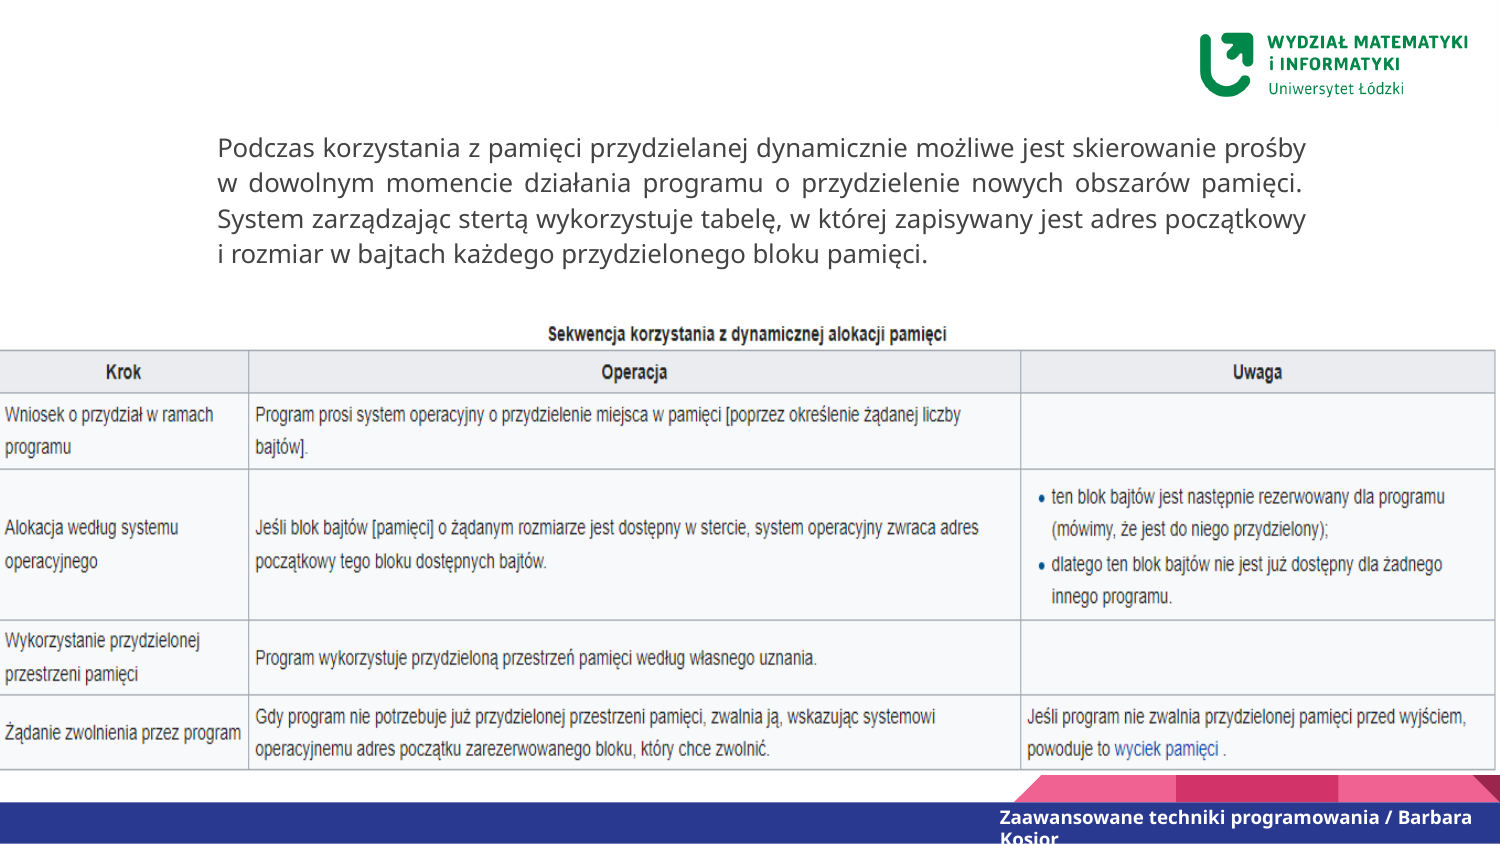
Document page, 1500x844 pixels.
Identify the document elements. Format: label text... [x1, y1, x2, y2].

picture [0, 325, 1500, 775]
picture [1166, 0, 1500, 130]
text_box Zaawansowane techniki programowania / Barbara Kosior [984, 790, 1500, 844]
list Podczas korzystania z pamięci przydzielanej dynamicznie możliwe jest skierowanie prośby w dowolnym momencie działania programu o przydzielenie nowych obszarów pamięci. System zarządzając stertą wykorzystuje tabelę, w której zapisywany jest adres początkowy i rozmiar w bajtach każdego przydzielonego bloku pamięci. [202, 111, 1331, 303]
